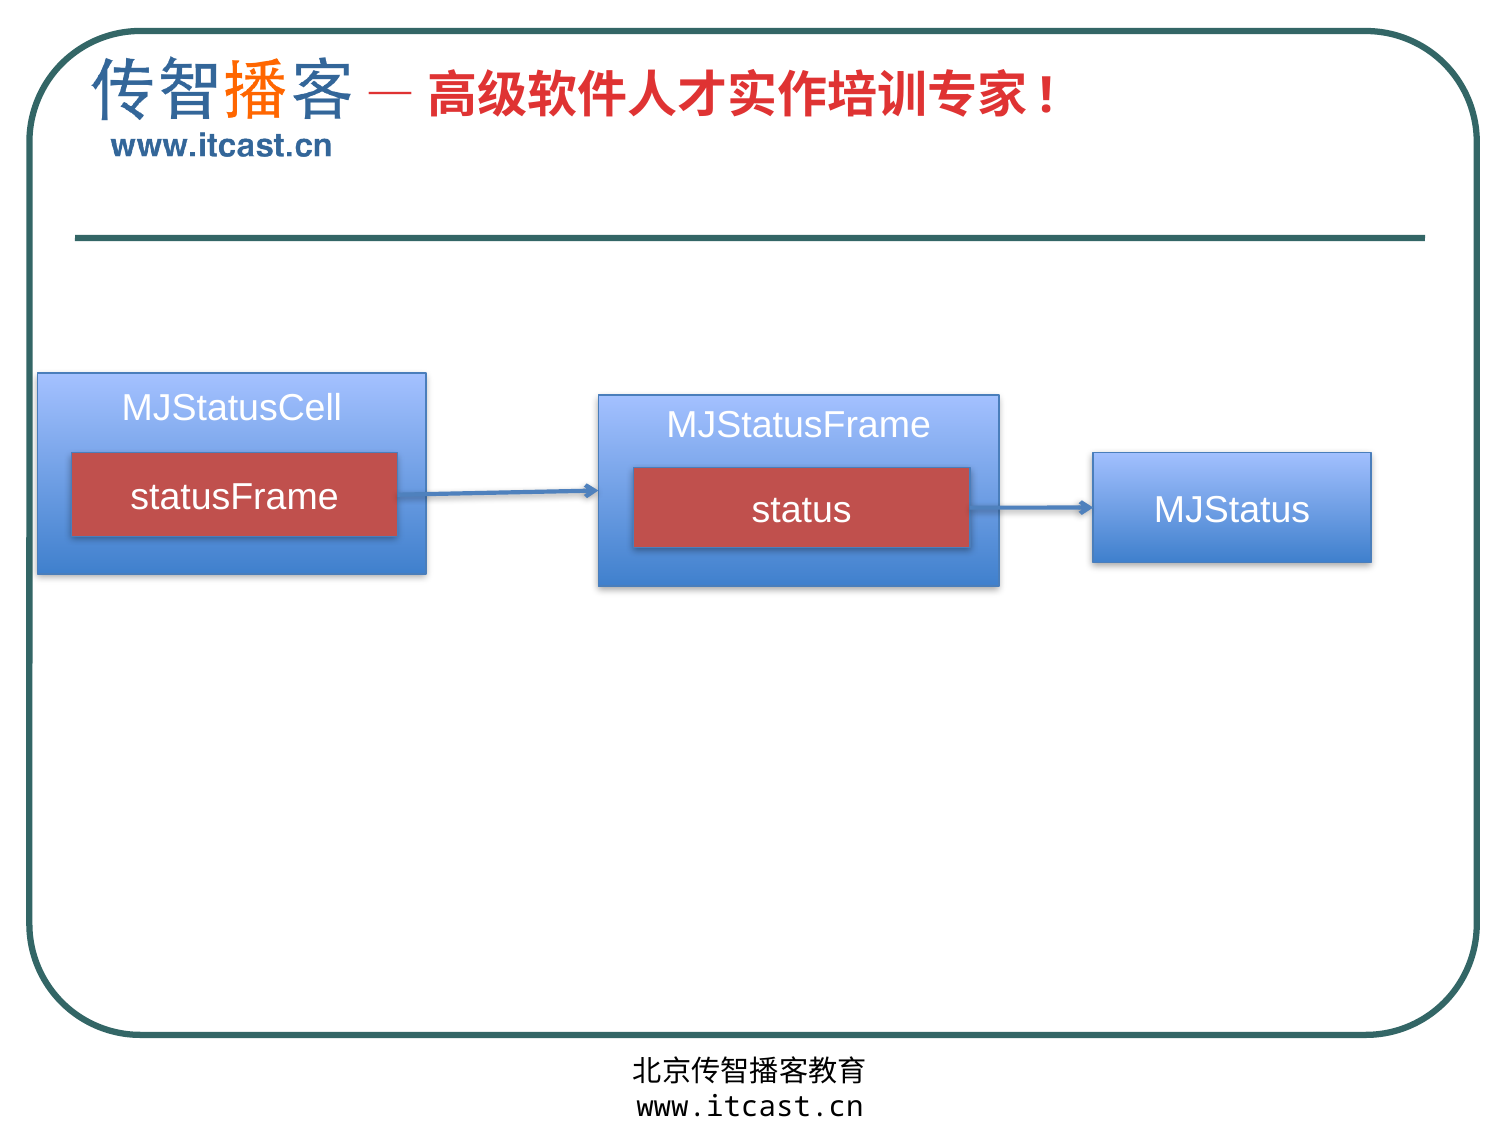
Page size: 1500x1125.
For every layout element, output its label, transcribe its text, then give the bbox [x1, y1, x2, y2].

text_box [397, 490, 599, 495]
picture [91, 56, 351, 157]
text_box MJStatus [1092, 452, 1372, 563]
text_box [37, 372, 427, 575]
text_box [598, 394, 1000, 587]
